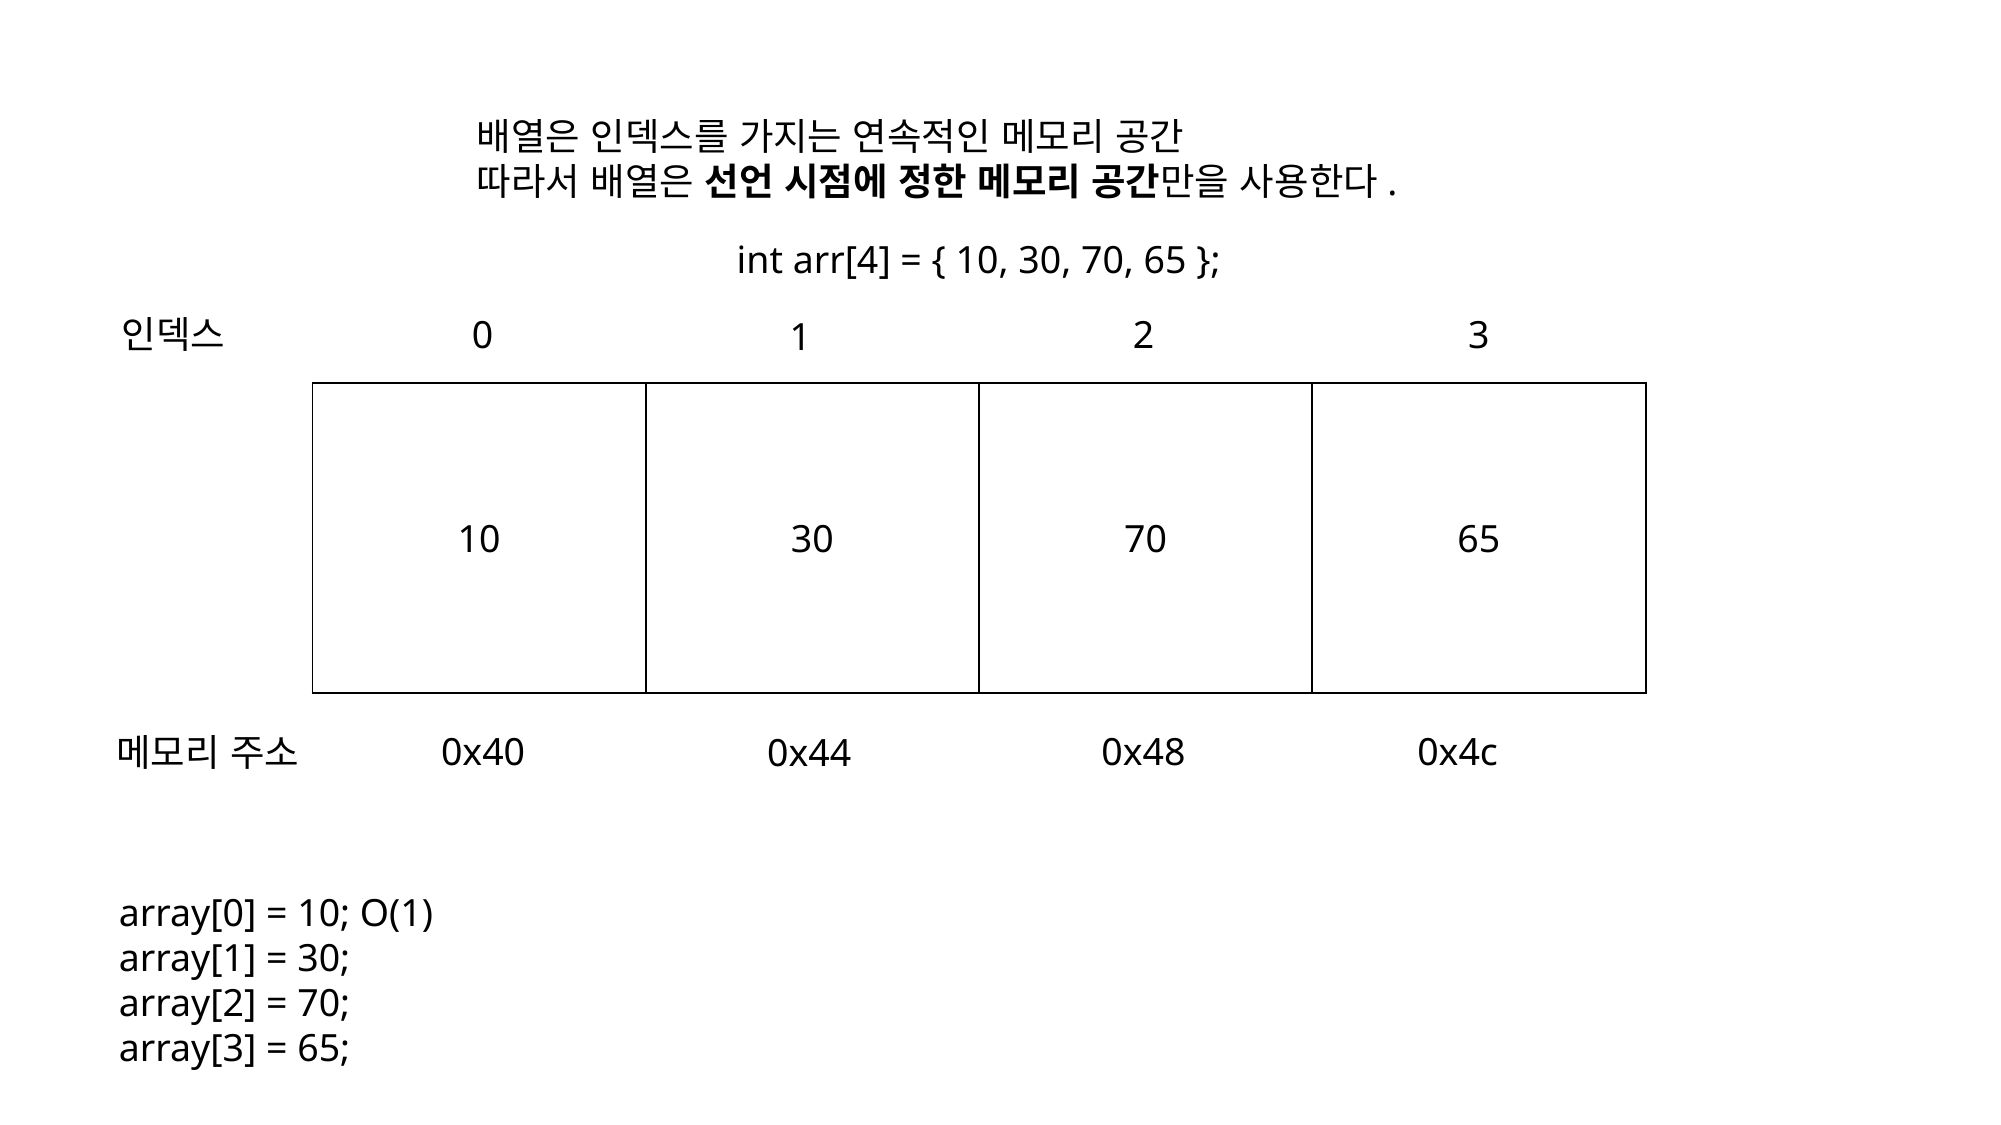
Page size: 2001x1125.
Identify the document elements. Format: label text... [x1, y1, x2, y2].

text_box 0 [457, 304, 509, 364]
text_box 0x40 [426, 720, 541, 780]
text_box 0x48 [1086, 720, 1201, 780]
text_box 0x44 [752, 721, 866, 781]
text_box 메모리 주소 [101, 721, 315, 781]
text_box 인덱스 [107, 304, 241, 364]
table_header 10 [313, 384, 645, 692]
text_box array[0] = 10; O(1) array[1] = 30; array[2] = 70; array[3] = 65; [104, 881, 449, 1077]
table_header 30 [647, 384, 978, 692]
text_box 배열은 인덱스를 가지는 연속적인 메모리 공간 따라서 배열은 선언 시점에 정한 메모리 공간만을 사용한다. [461, 105, 1422, 211]
text_box 3 [1453, 304, 1505, 364]
text_box 1 [774, 305, 826, 366]
text_box 2 [1118, 304, 1170, 364]
table_header 65 [1313, 384, 1645, 692]
text_box int arr[4] = { 10, 30, 70, 65 }; [721, 228, 1237, 289]
table_header 70 [980, 384, 1311, 692]
text_box 0x4c [1402, 720, 1513, 780]
